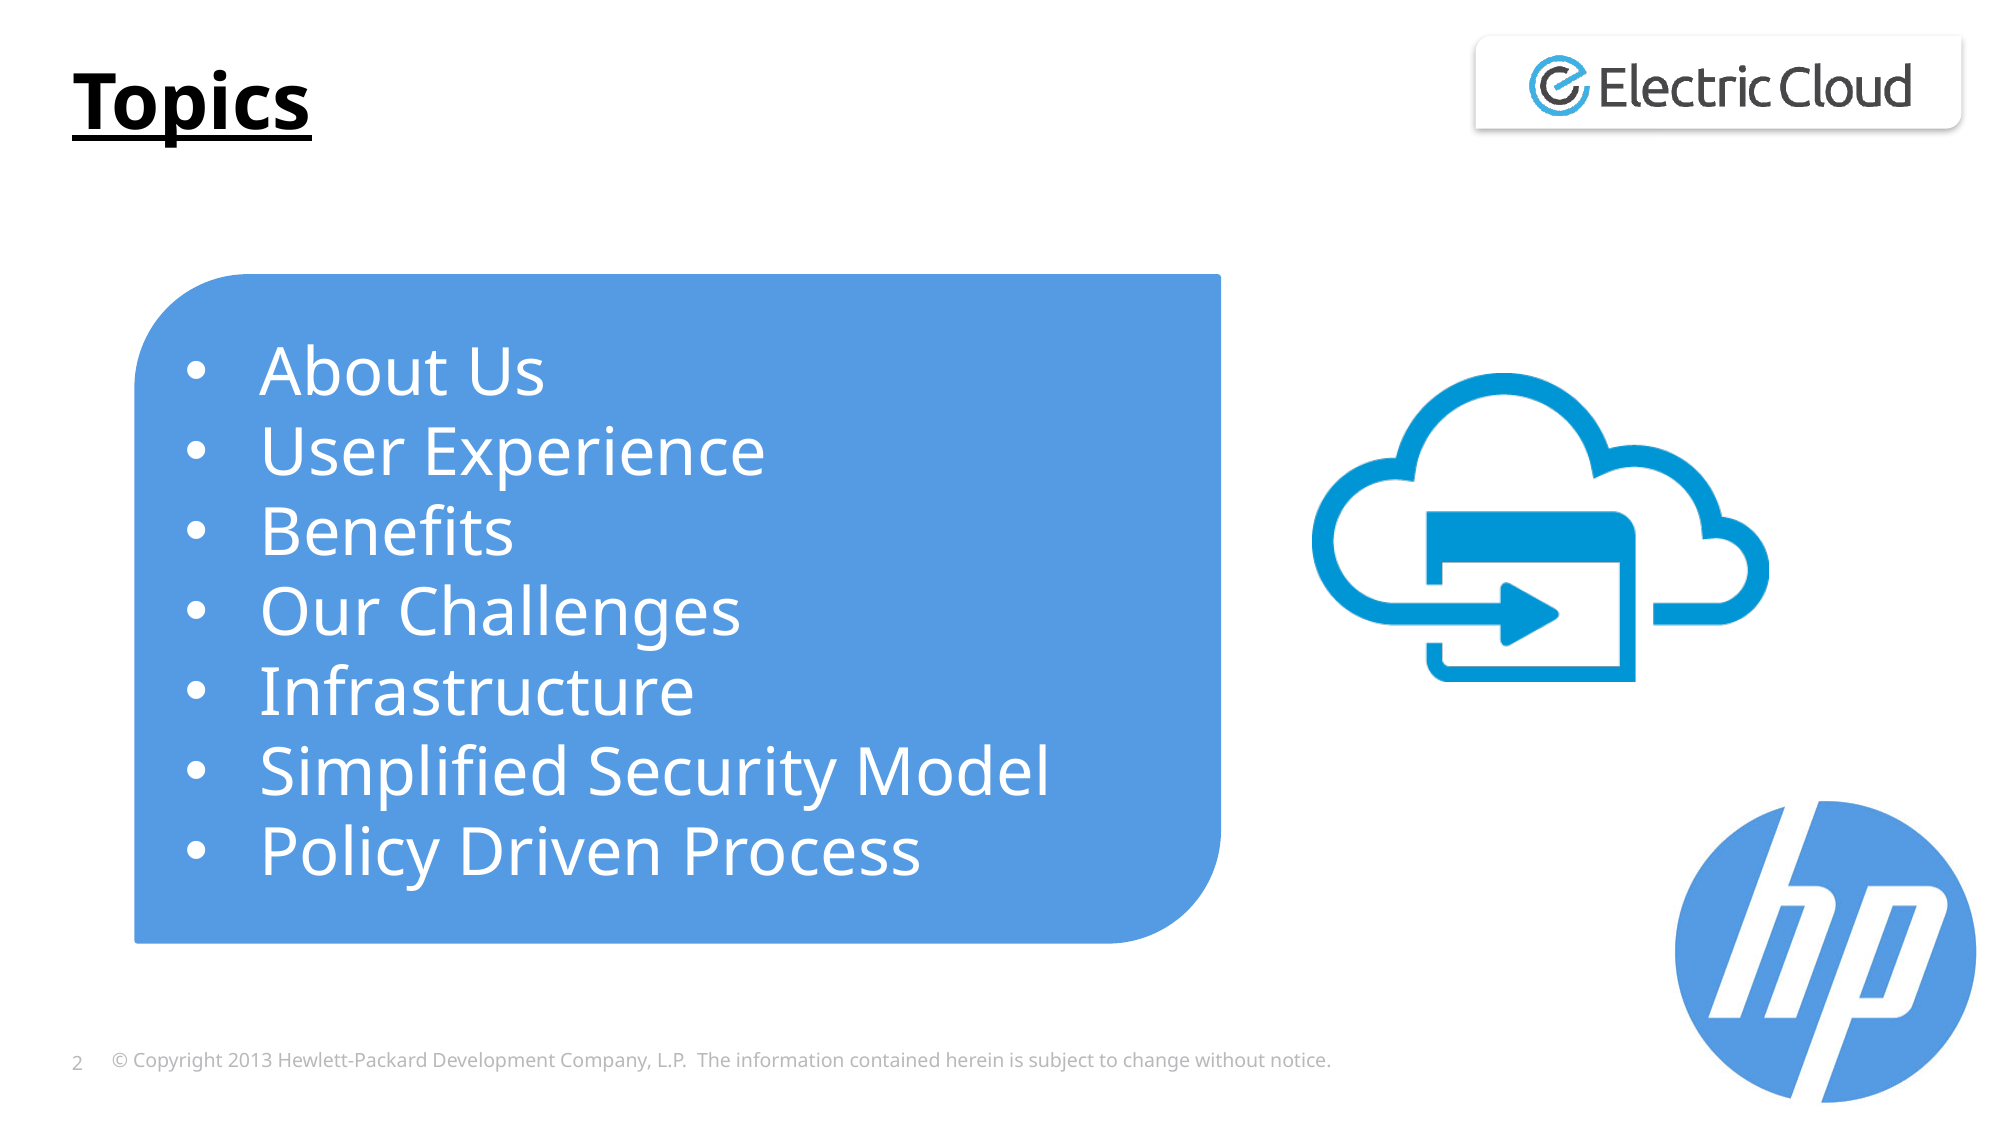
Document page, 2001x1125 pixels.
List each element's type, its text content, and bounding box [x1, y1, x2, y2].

text_box About Us User Experience Benefits Our Challenges Infrastructure Simplified Security Model Policy Driven Process [135, 275, 1220, 943]
picture [1519, 373, 1769, 559]
picture [1311, 373, 1489, 534]
picture [1311, 395, 1769, 682]
picture [1656, 777, 2000, 1125]
title Topics [71, 51, 1431, 146]
picture [1436, 0, 2000, 224]
